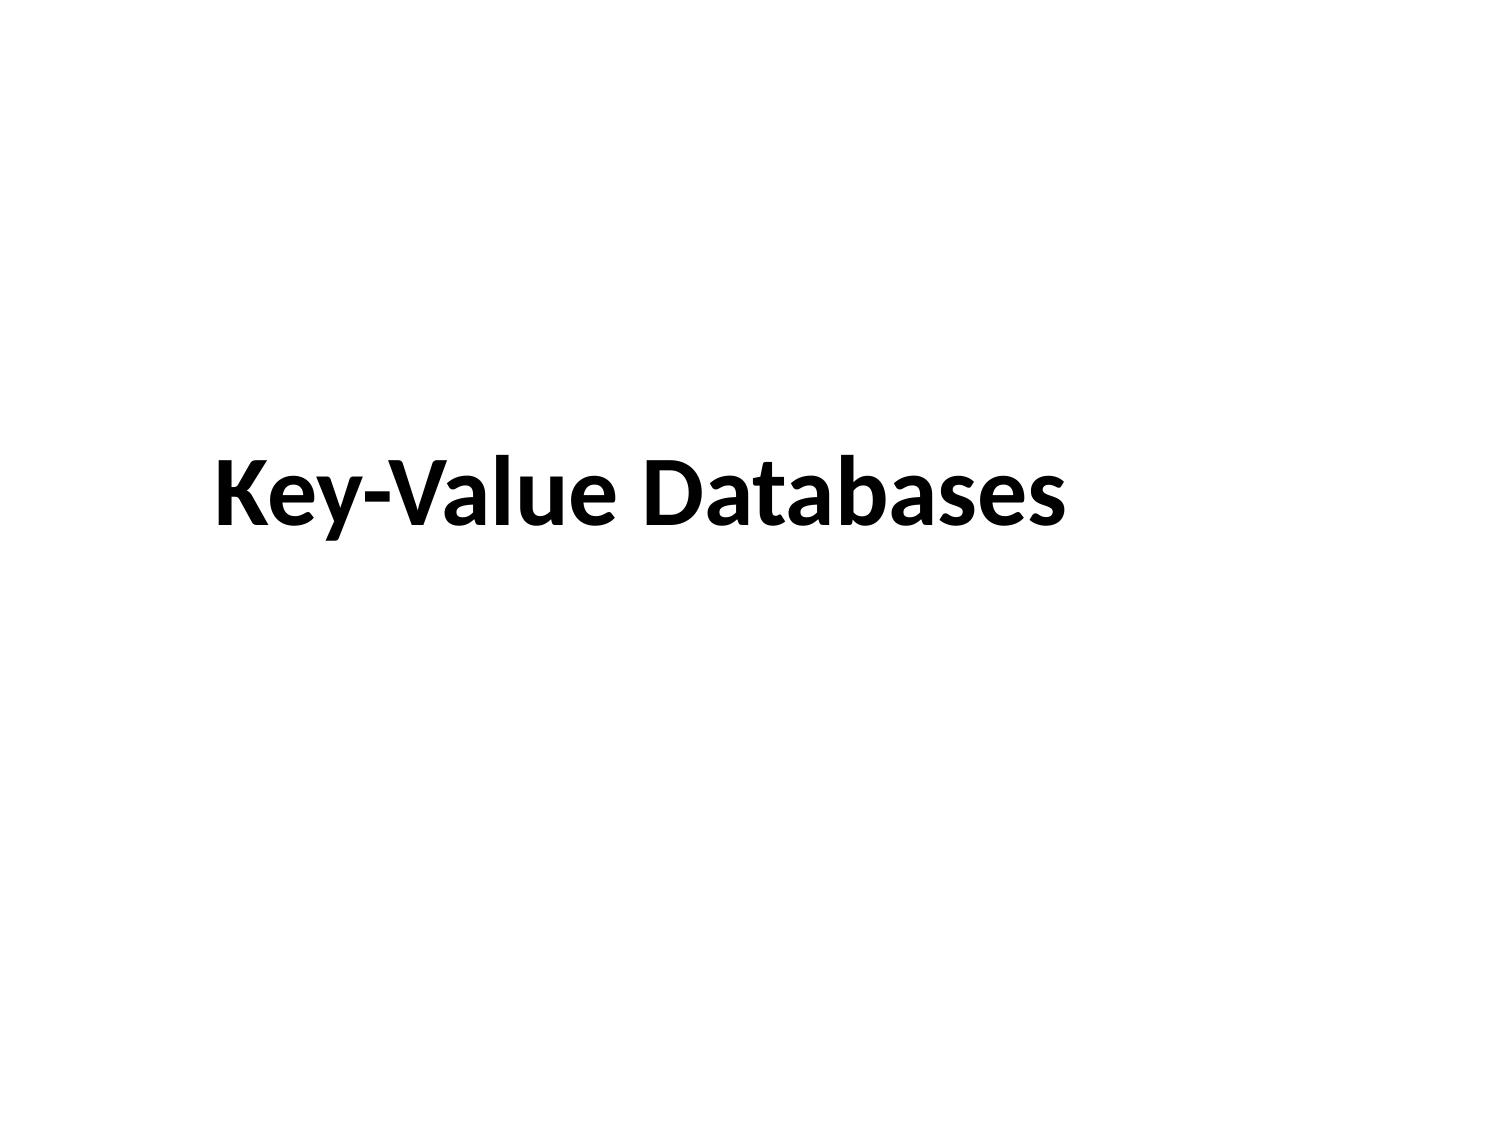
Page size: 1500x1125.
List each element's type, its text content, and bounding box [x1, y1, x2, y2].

title Key-Value Databases [125, 425, 1400, 668]
